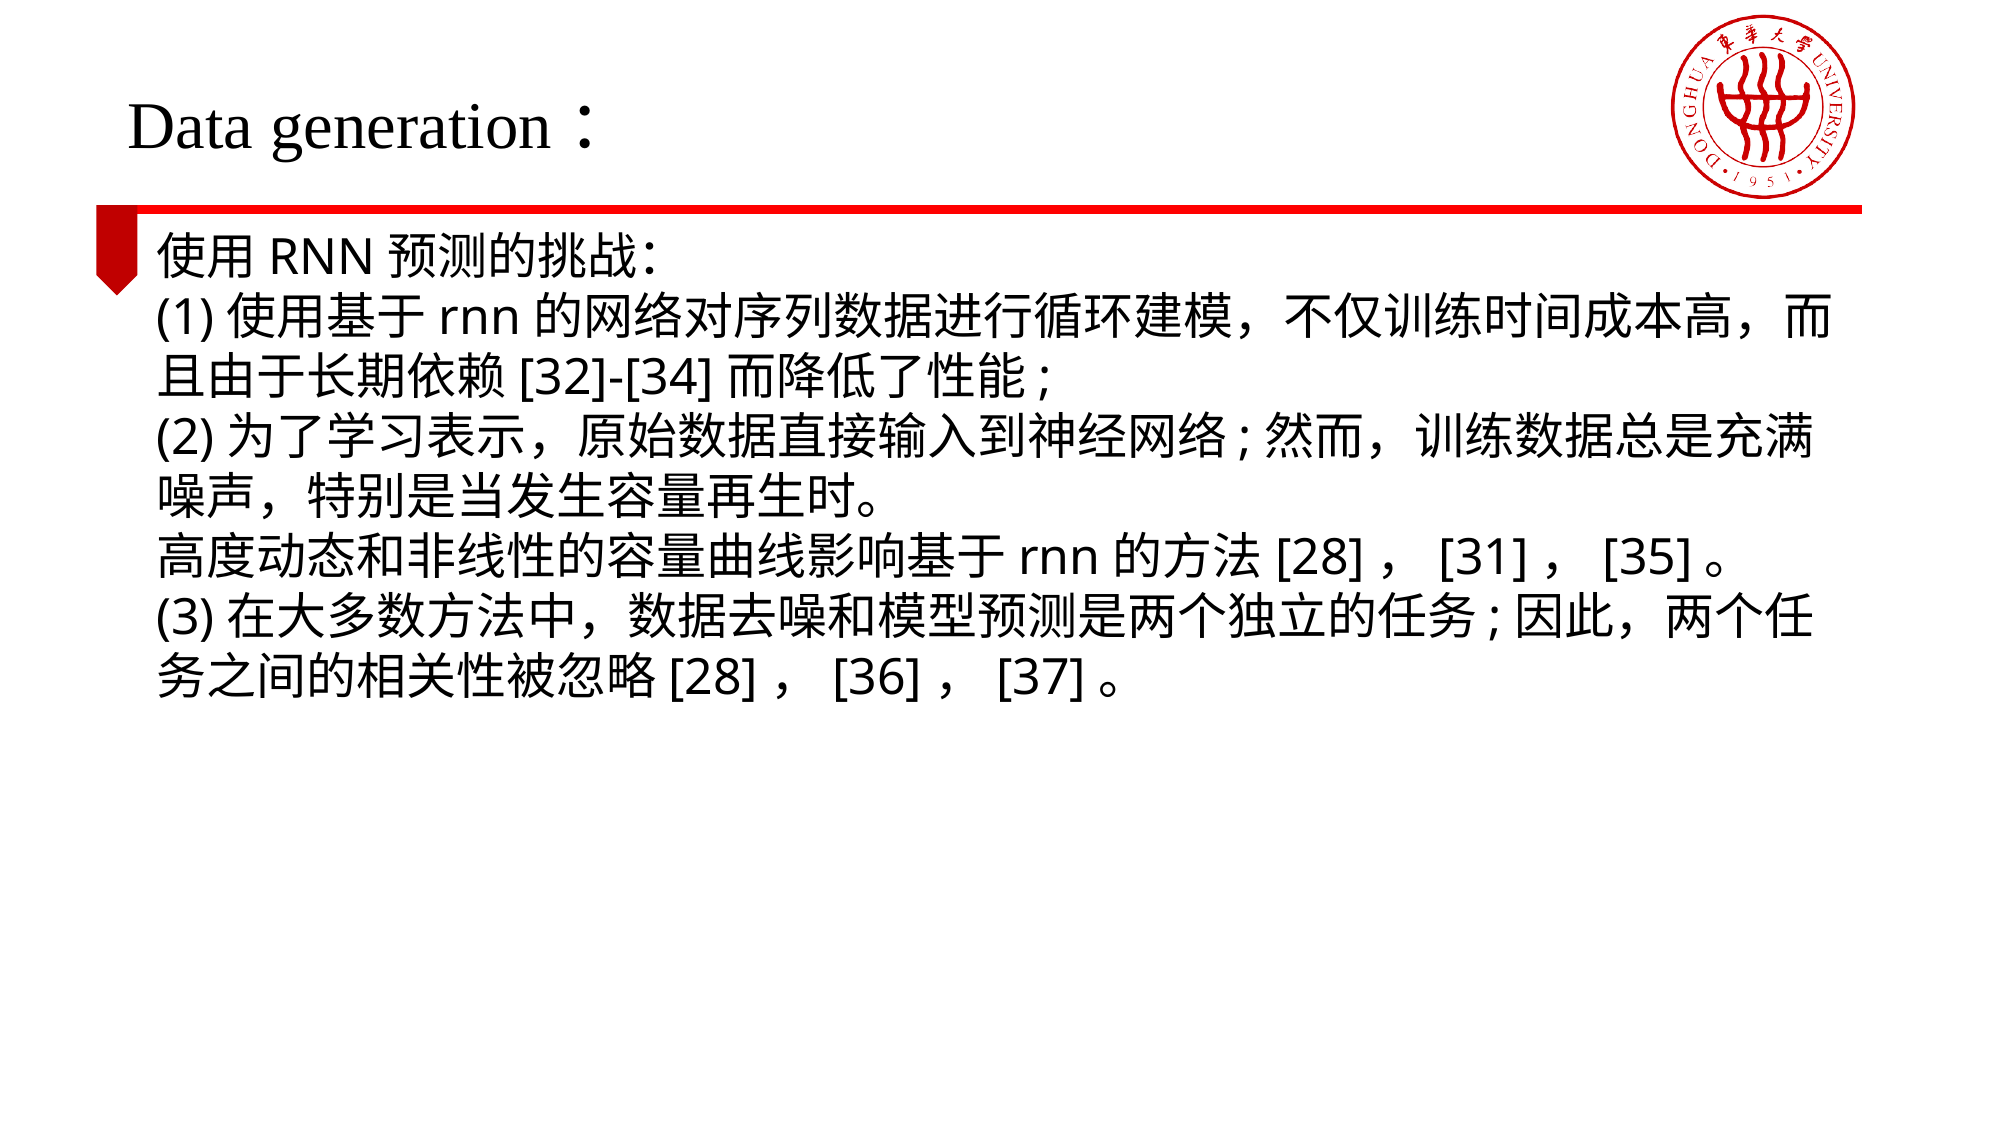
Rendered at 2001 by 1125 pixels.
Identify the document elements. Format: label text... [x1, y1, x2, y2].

text_box 使用RNN预测的挑战： (1)使用基于rnn的网络对序列数据进行循环建模，不仅训练时间成本高，而且由于长期依赖[32]-[34]而降低了性能; (2)为了学习表示，原始数据直接输入到神经网络;然而，训练数据总是充满噪声，特别是当发生容量再生时。 高度动态和非线性的容量曲线影响基于rnn的方法[28]，[31]，[35]。 (3)在大多数方法中，数据去噪和模型预测是两个独立的任务;因此，两个任务之间的相关性被忽略[28]，[36]，[37]。 [141, 217, 1866, 1011]
text_box Data generation： [112, 74, 1113, 170]
picture [1663, 13, 1863, 201]
